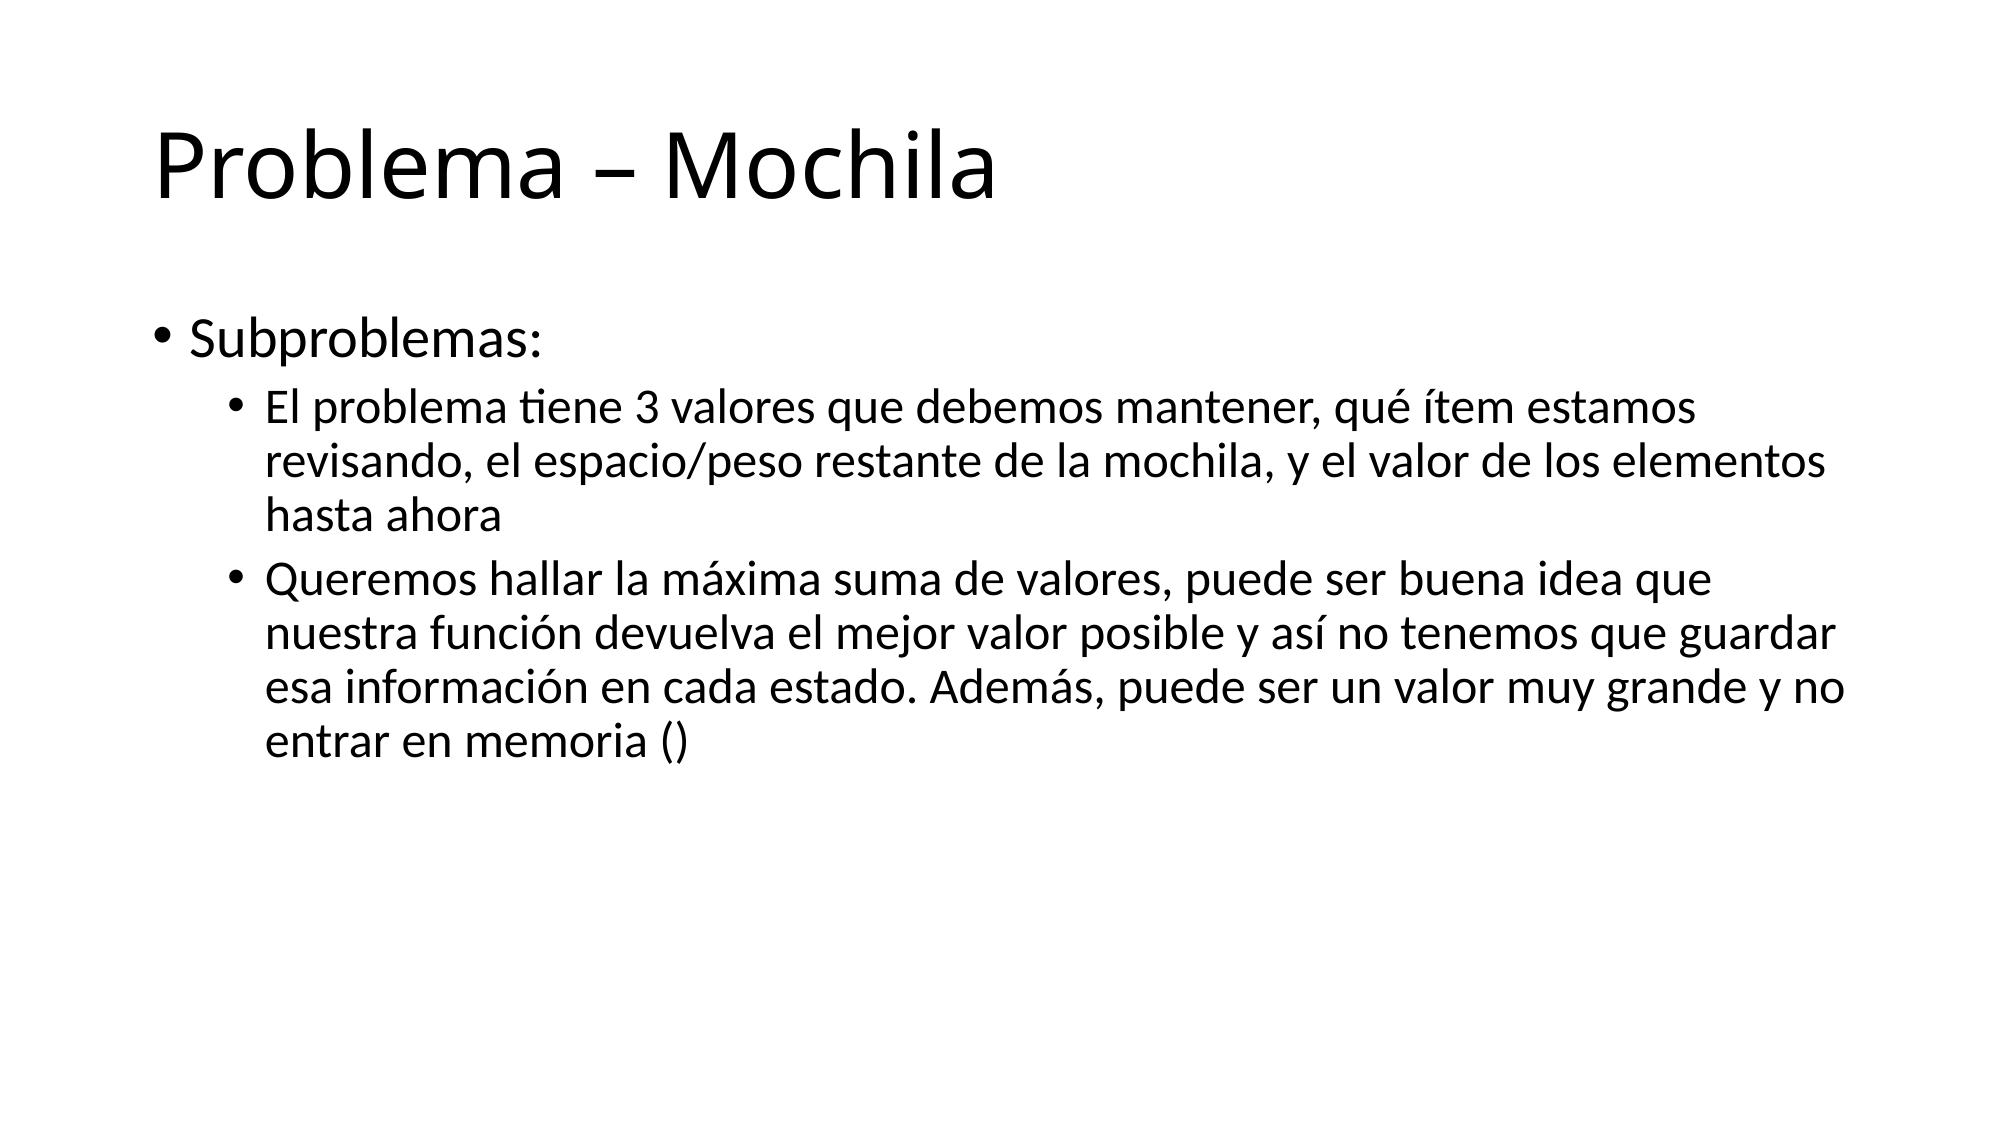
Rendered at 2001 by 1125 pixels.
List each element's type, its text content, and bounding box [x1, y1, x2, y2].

title Problema – Mochila [137, 59, 1863, 278]
